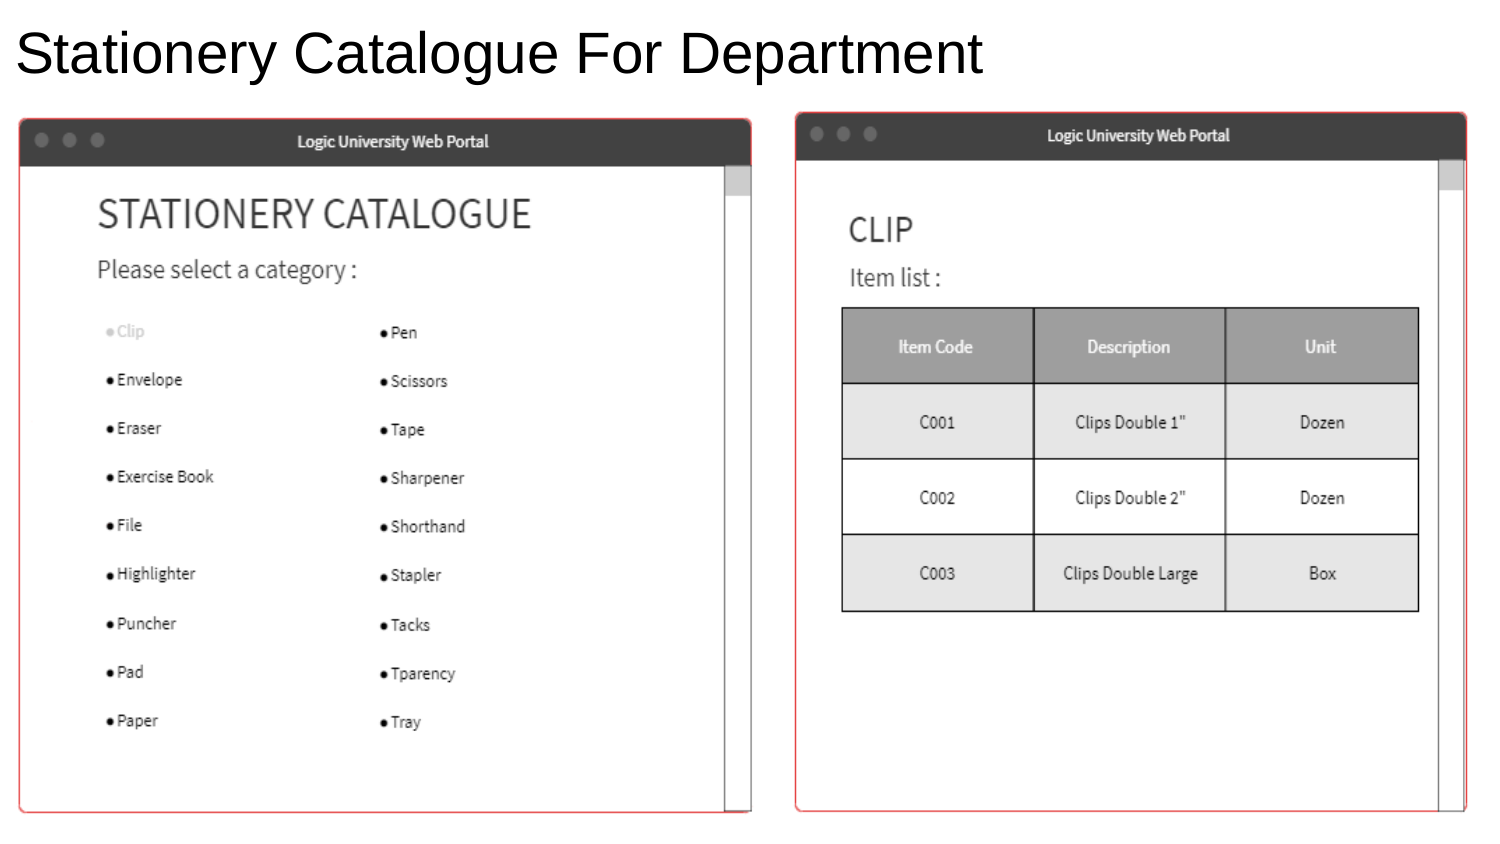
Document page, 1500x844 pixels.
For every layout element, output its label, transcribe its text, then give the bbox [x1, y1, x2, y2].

text_box Stationery Catalogue For Department [0, 0, 1050, 101]
picture [787, 109, 1474, 824]
picture [15, 104, 766, 828]
